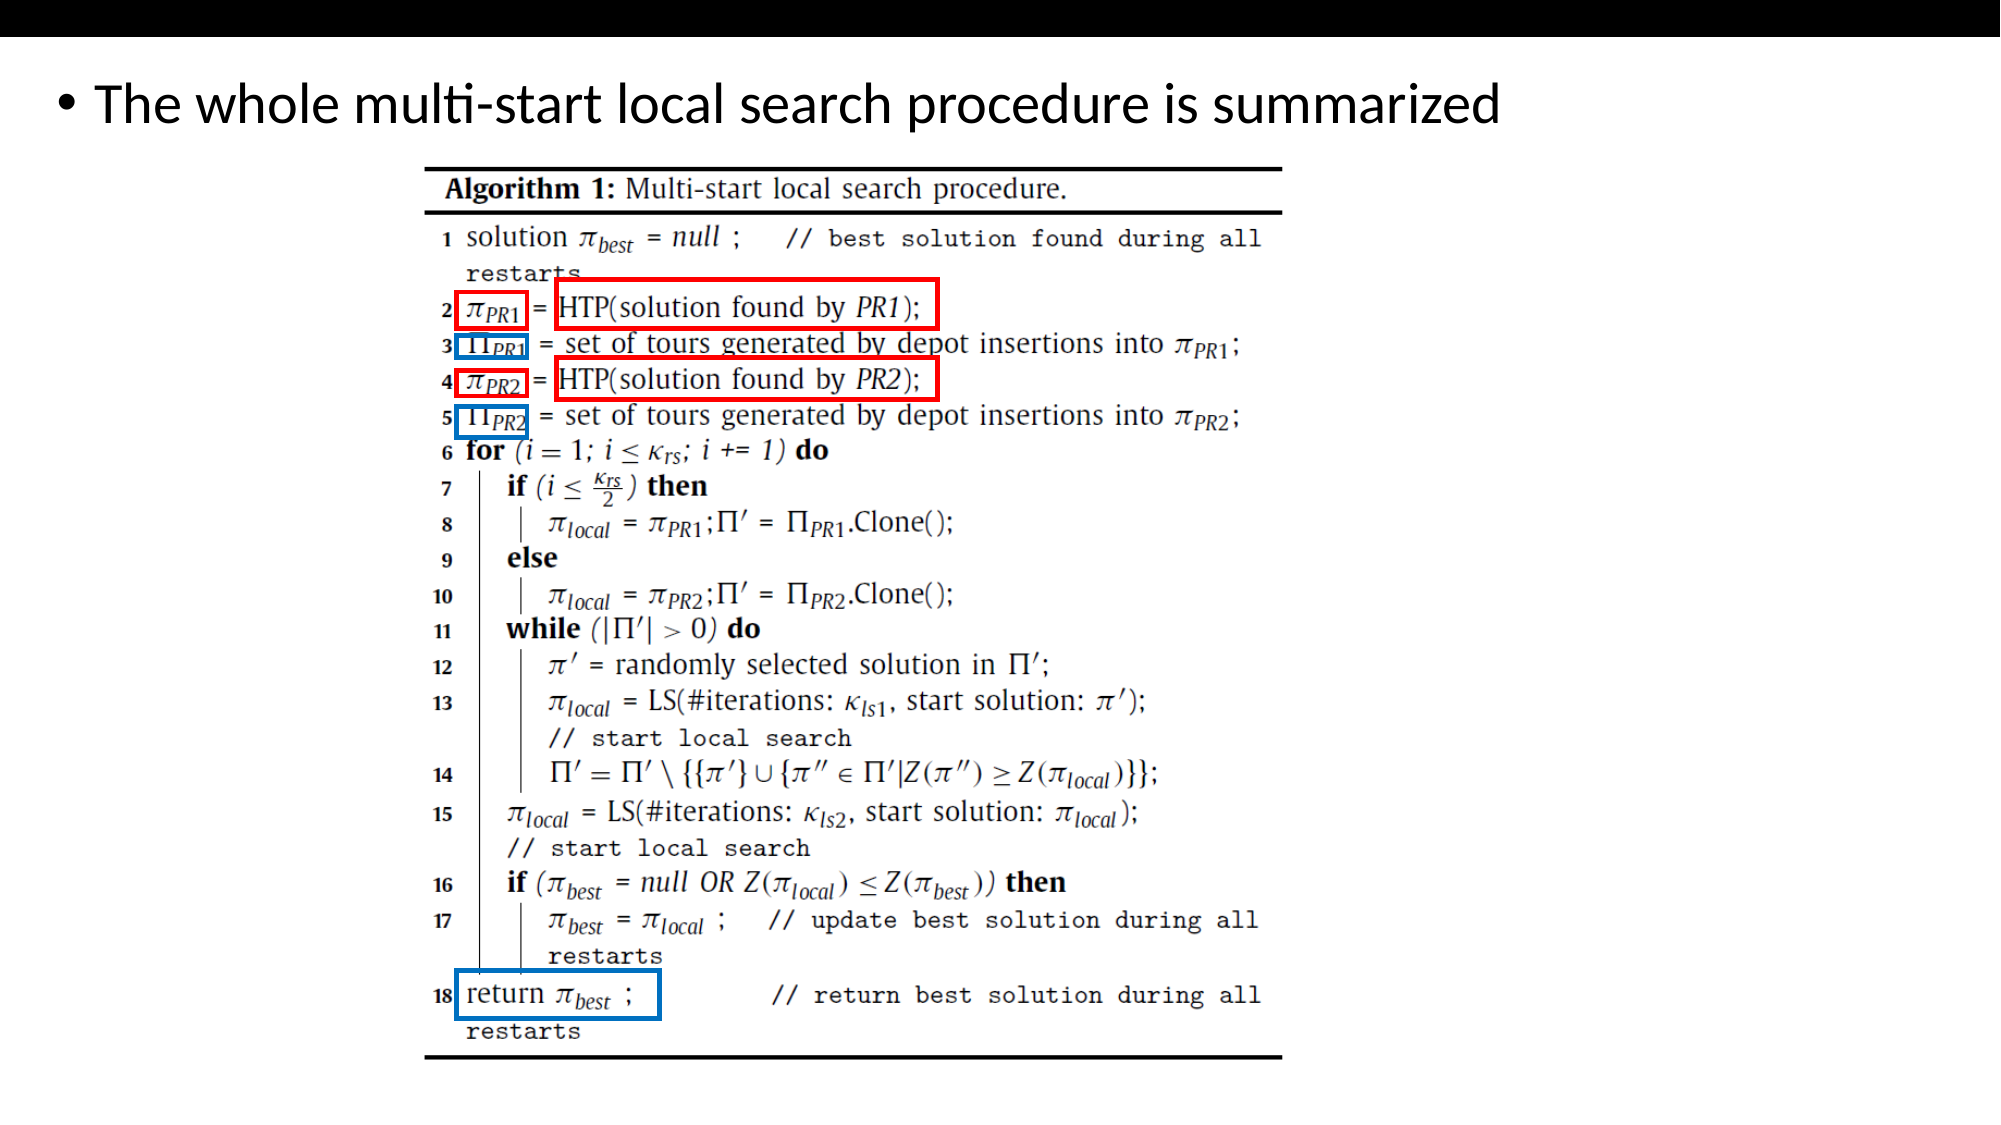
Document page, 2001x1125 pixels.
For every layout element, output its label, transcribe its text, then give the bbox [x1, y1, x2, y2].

list The whole multi-start local search procedure is summarized [41, 65, 1767, 780]
text_box [0, 0, 2000, 37]
picture [417, 143, 1303, 1077]
